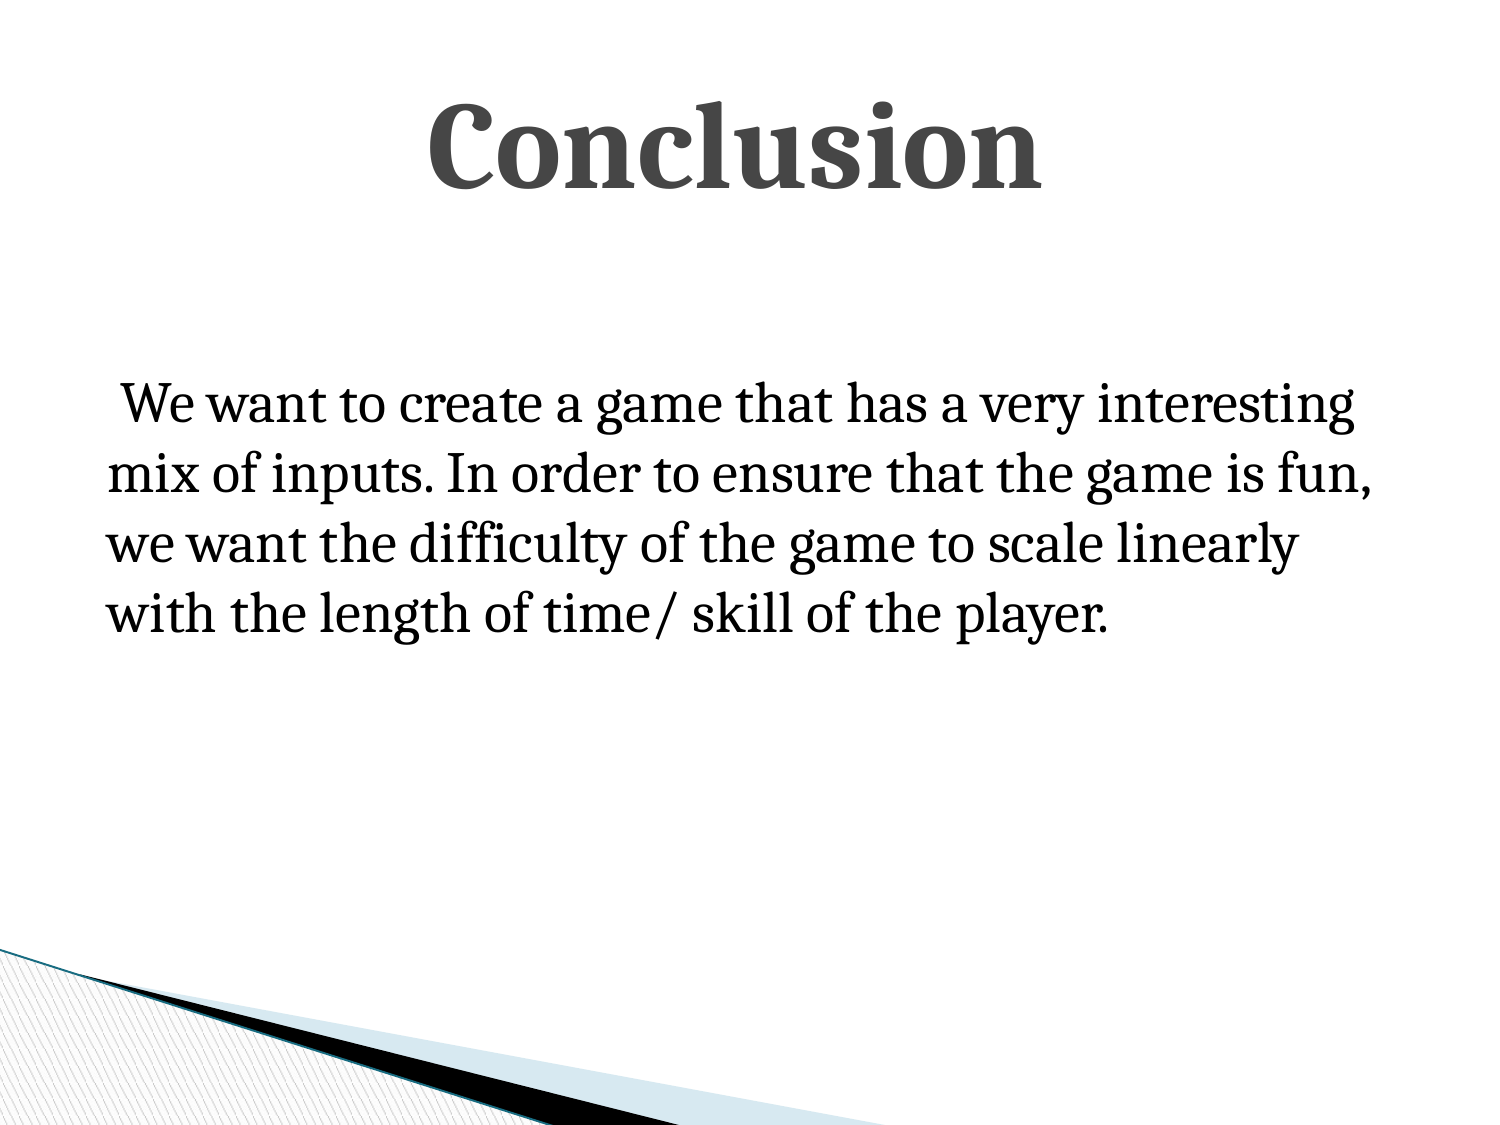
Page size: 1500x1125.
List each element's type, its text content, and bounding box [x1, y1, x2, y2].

title Conclusion [75, 45, 1425, 233]
list We want to create a game that has a very interesting mix of inputs. In order to ensure that the game is fun, we want the difficulty of the game to scale linearly with the length of time/ skill of the player. [75, 278, 1425, 1071]
